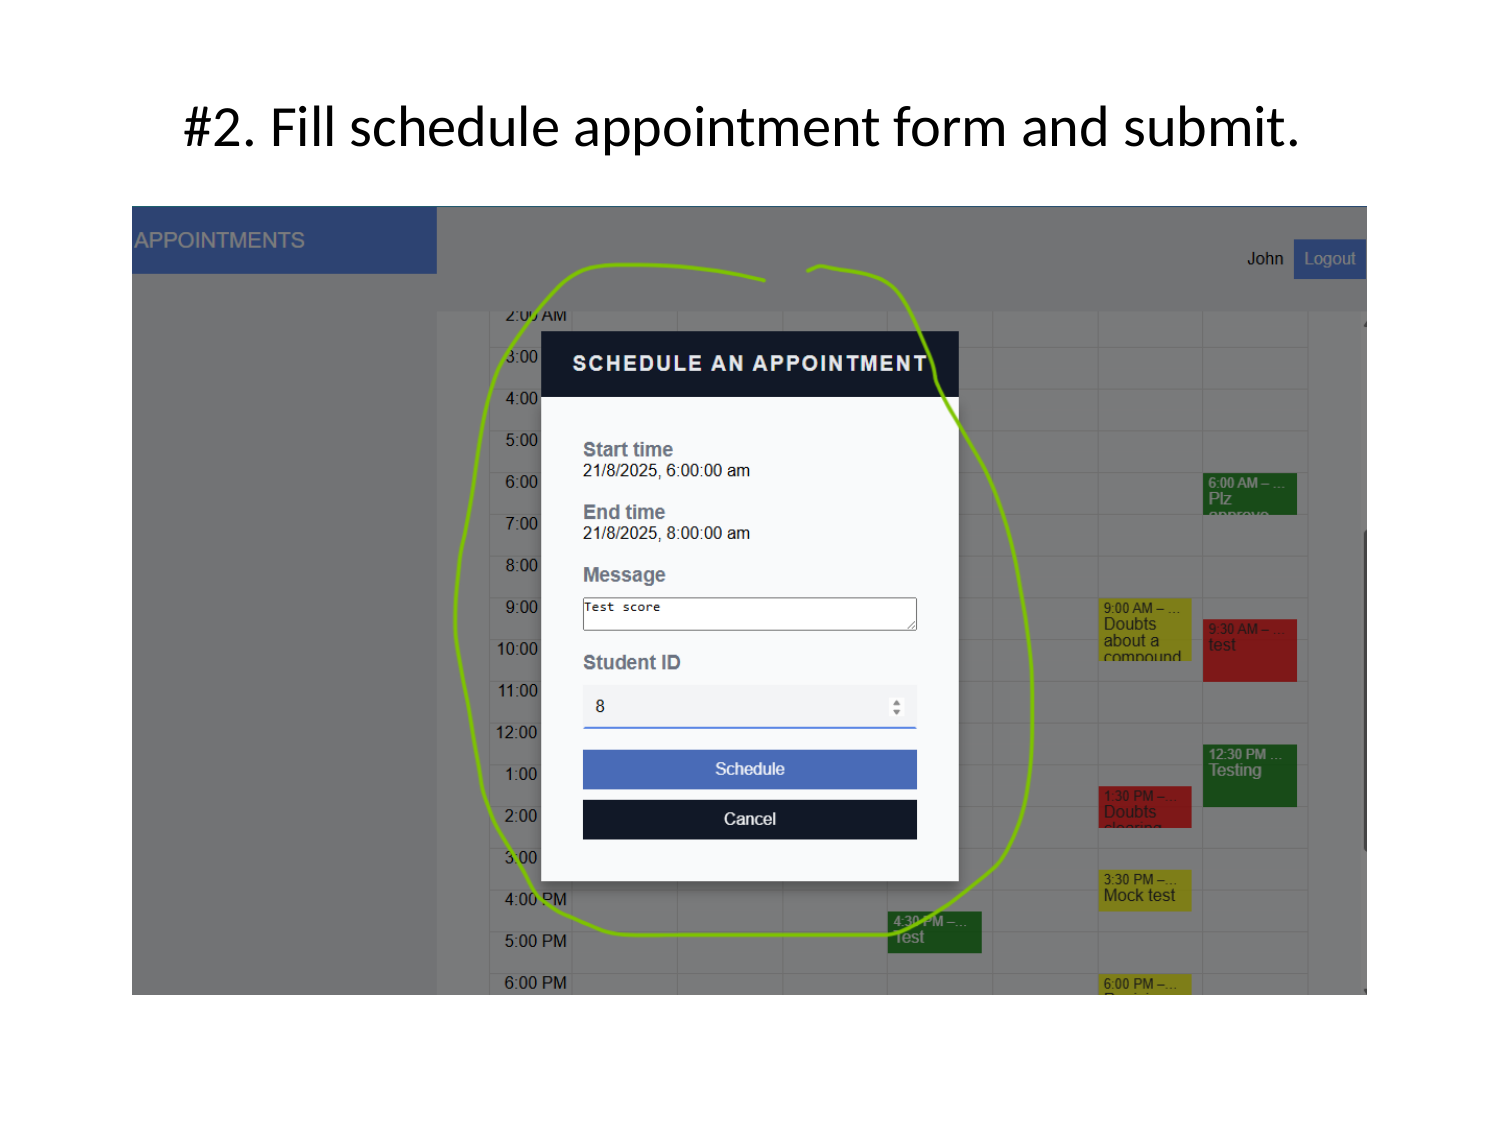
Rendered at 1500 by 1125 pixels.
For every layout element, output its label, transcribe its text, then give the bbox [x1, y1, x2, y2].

picture [132, 206, 1367, 995]
list #2. Fill schedule appointment form and submit. [75, 80, 1425, 1005]
